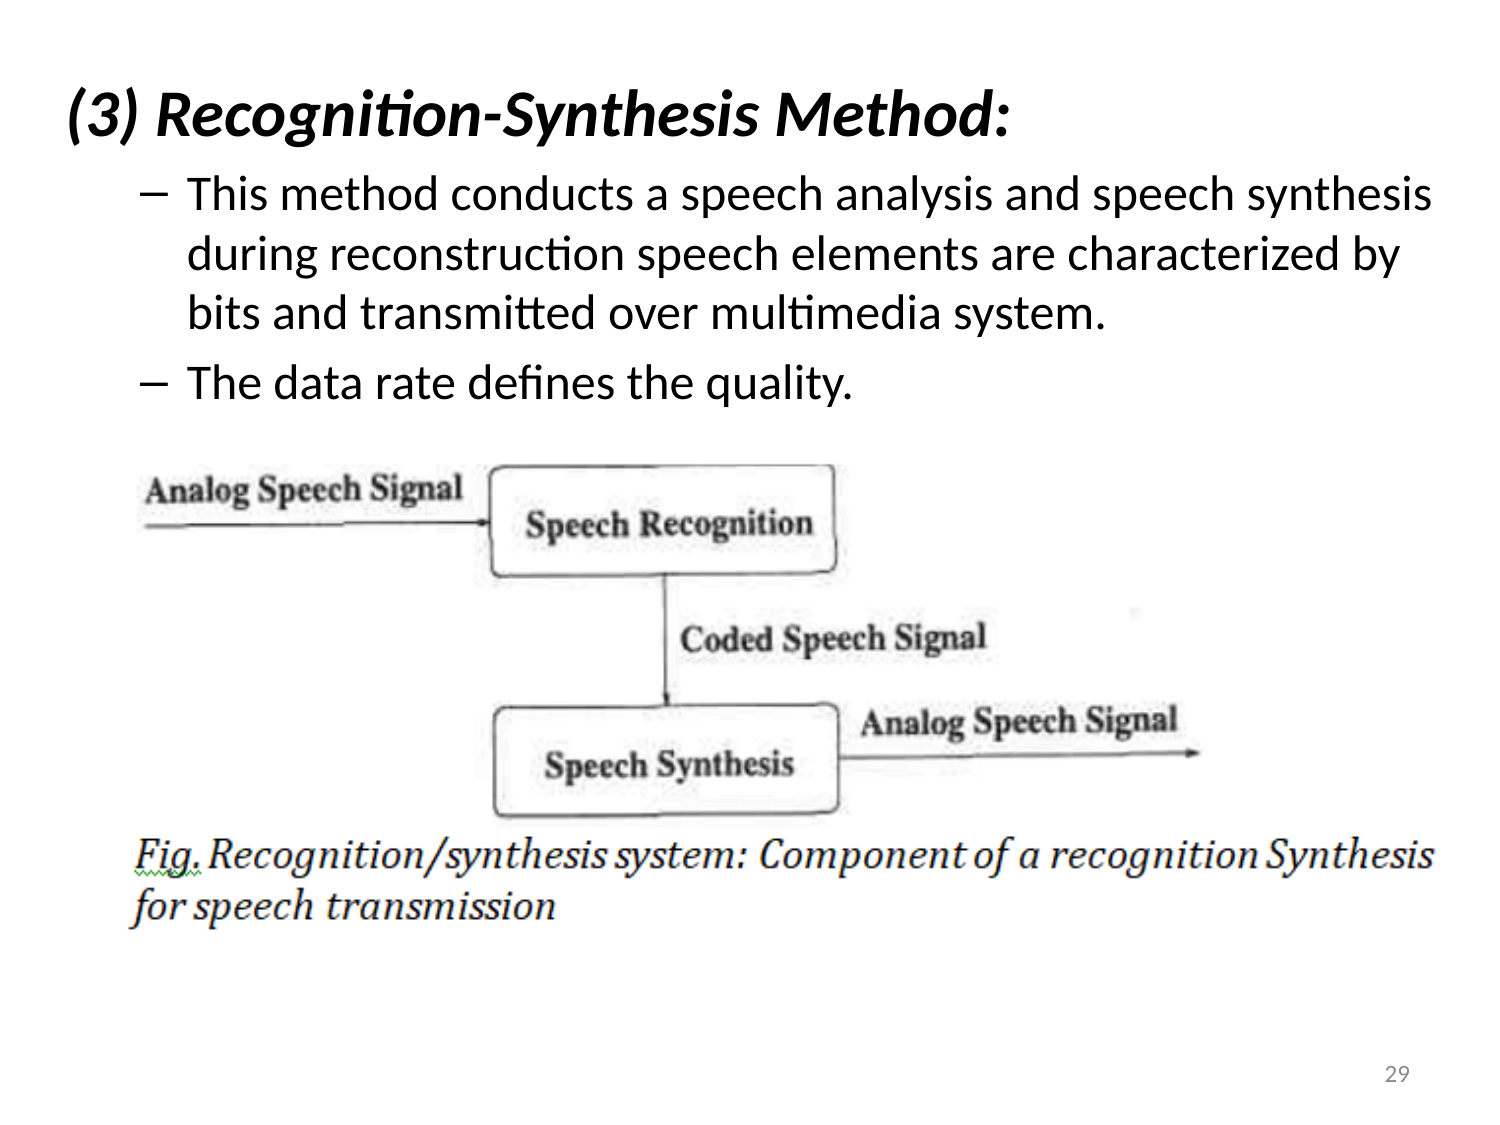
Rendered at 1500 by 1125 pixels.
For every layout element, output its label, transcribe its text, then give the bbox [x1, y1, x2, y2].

picture [62, 449, 1485, 976]
slide_number 29 [1074, 1042, 1425, 1103]
list (3) Recognition-Synthesis Method: This method conducts a speech analysis and speech synthesis during reconstruction speech elements are characterized by bits and transmitted over multimedia system. The data rate defines the quality. [50, 62, 1500, 1000]
